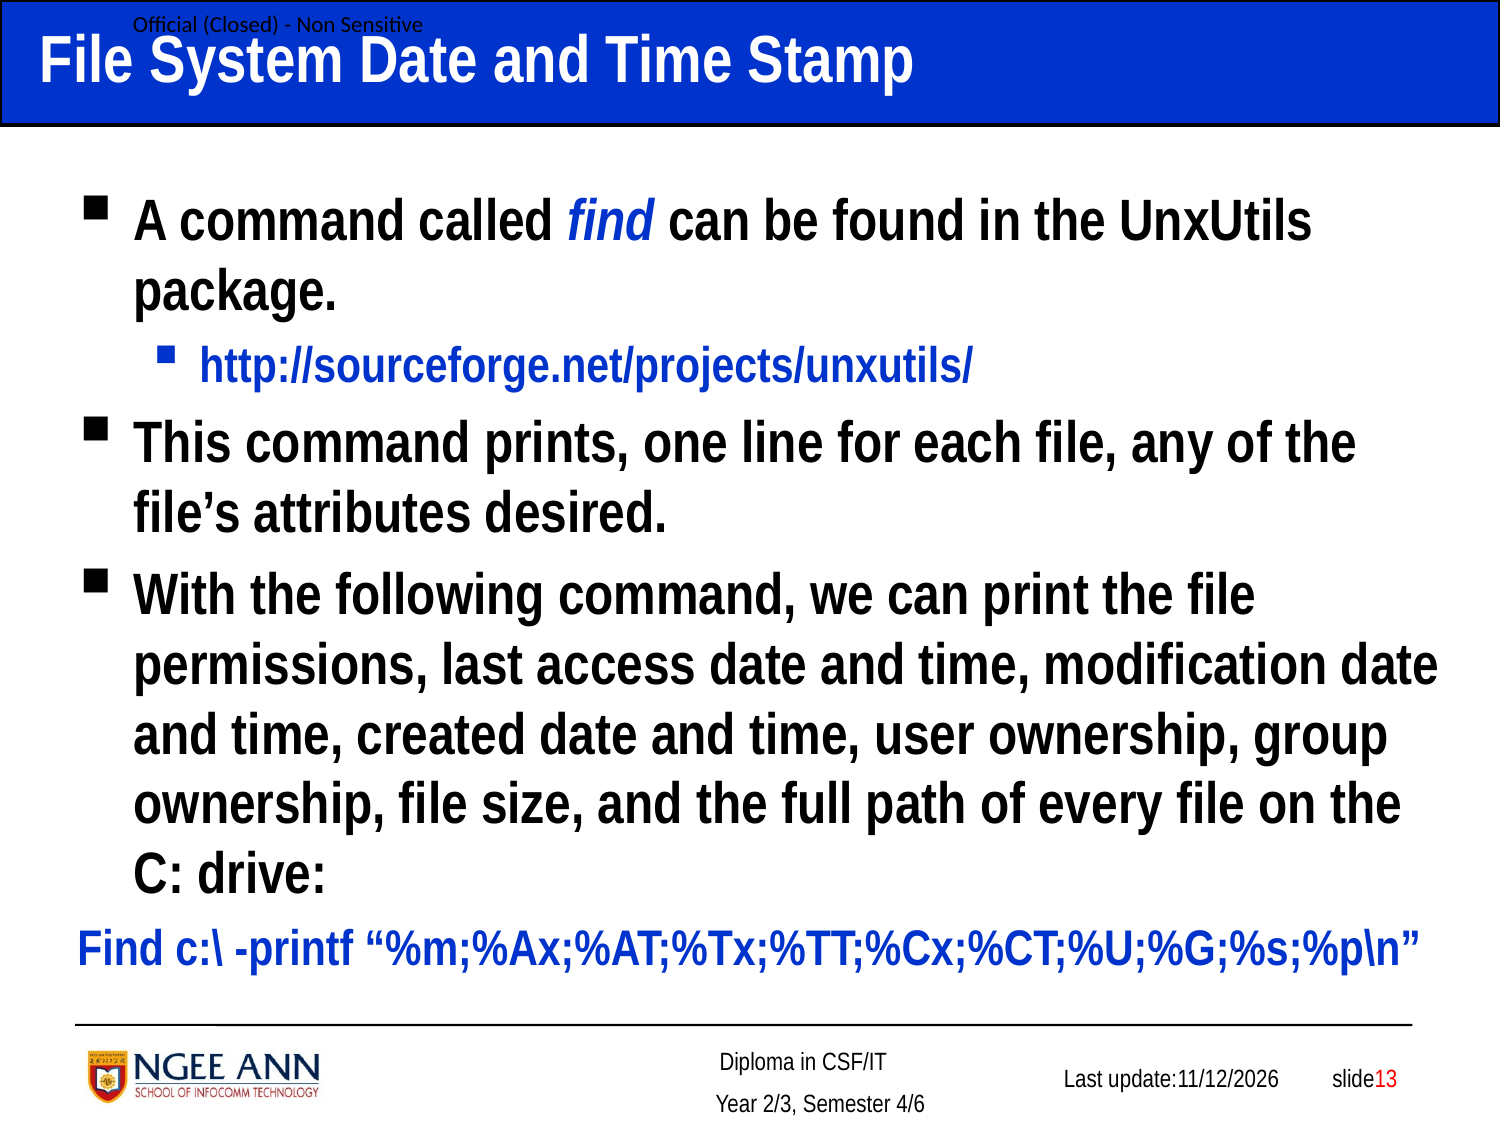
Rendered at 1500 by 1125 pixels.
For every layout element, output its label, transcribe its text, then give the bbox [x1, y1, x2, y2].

slide_number slide13 [1099, 1037, 1413, 1101]
picture [62, 1028, 344, 1125]
title File System Date and Time Stamp [23, 0, 1500, 115]
list A command called find can be found in the UnxUtils package. http://sourceforge.net/projects/unxutils/ This command prints, one line for each file, any of the file’s attributes desired. With the following command, we can print the file permissions, last access date and time, modification date and time, created date and time, user ownership, group ownership, file size, and the full path of every file on the C: drive: Find c:\ -printf “%m;%Ax;%AT;%Tx;%TT;%Cx;%CT;%U;%G;%s;%p\n” [62, 174, 1459, 1026]
